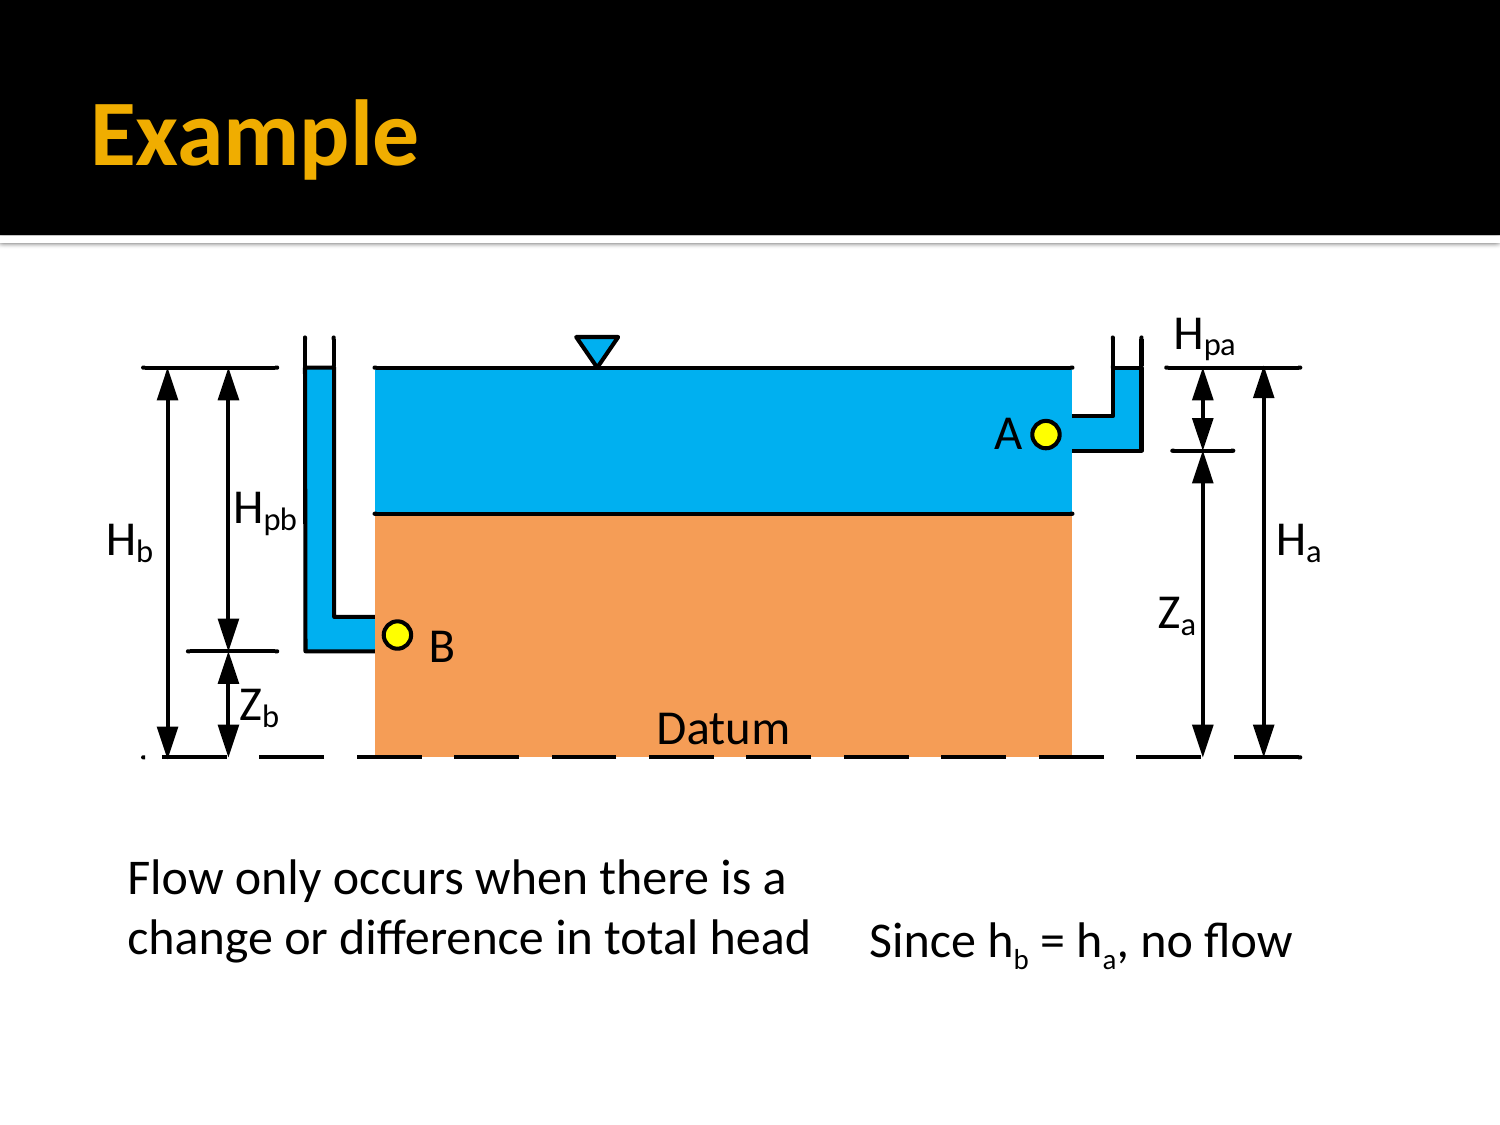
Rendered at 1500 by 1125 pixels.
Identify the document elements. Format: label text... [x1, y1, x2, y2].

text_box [78, 287, 1337, 783]
text_box Flow only occurs when there is a change or difference in total head [112, 837, 863, 973]
title Example [75, 24, 1425, 231]
text_box Since hb = ha, no flow [854, 899, 1458, 983]
